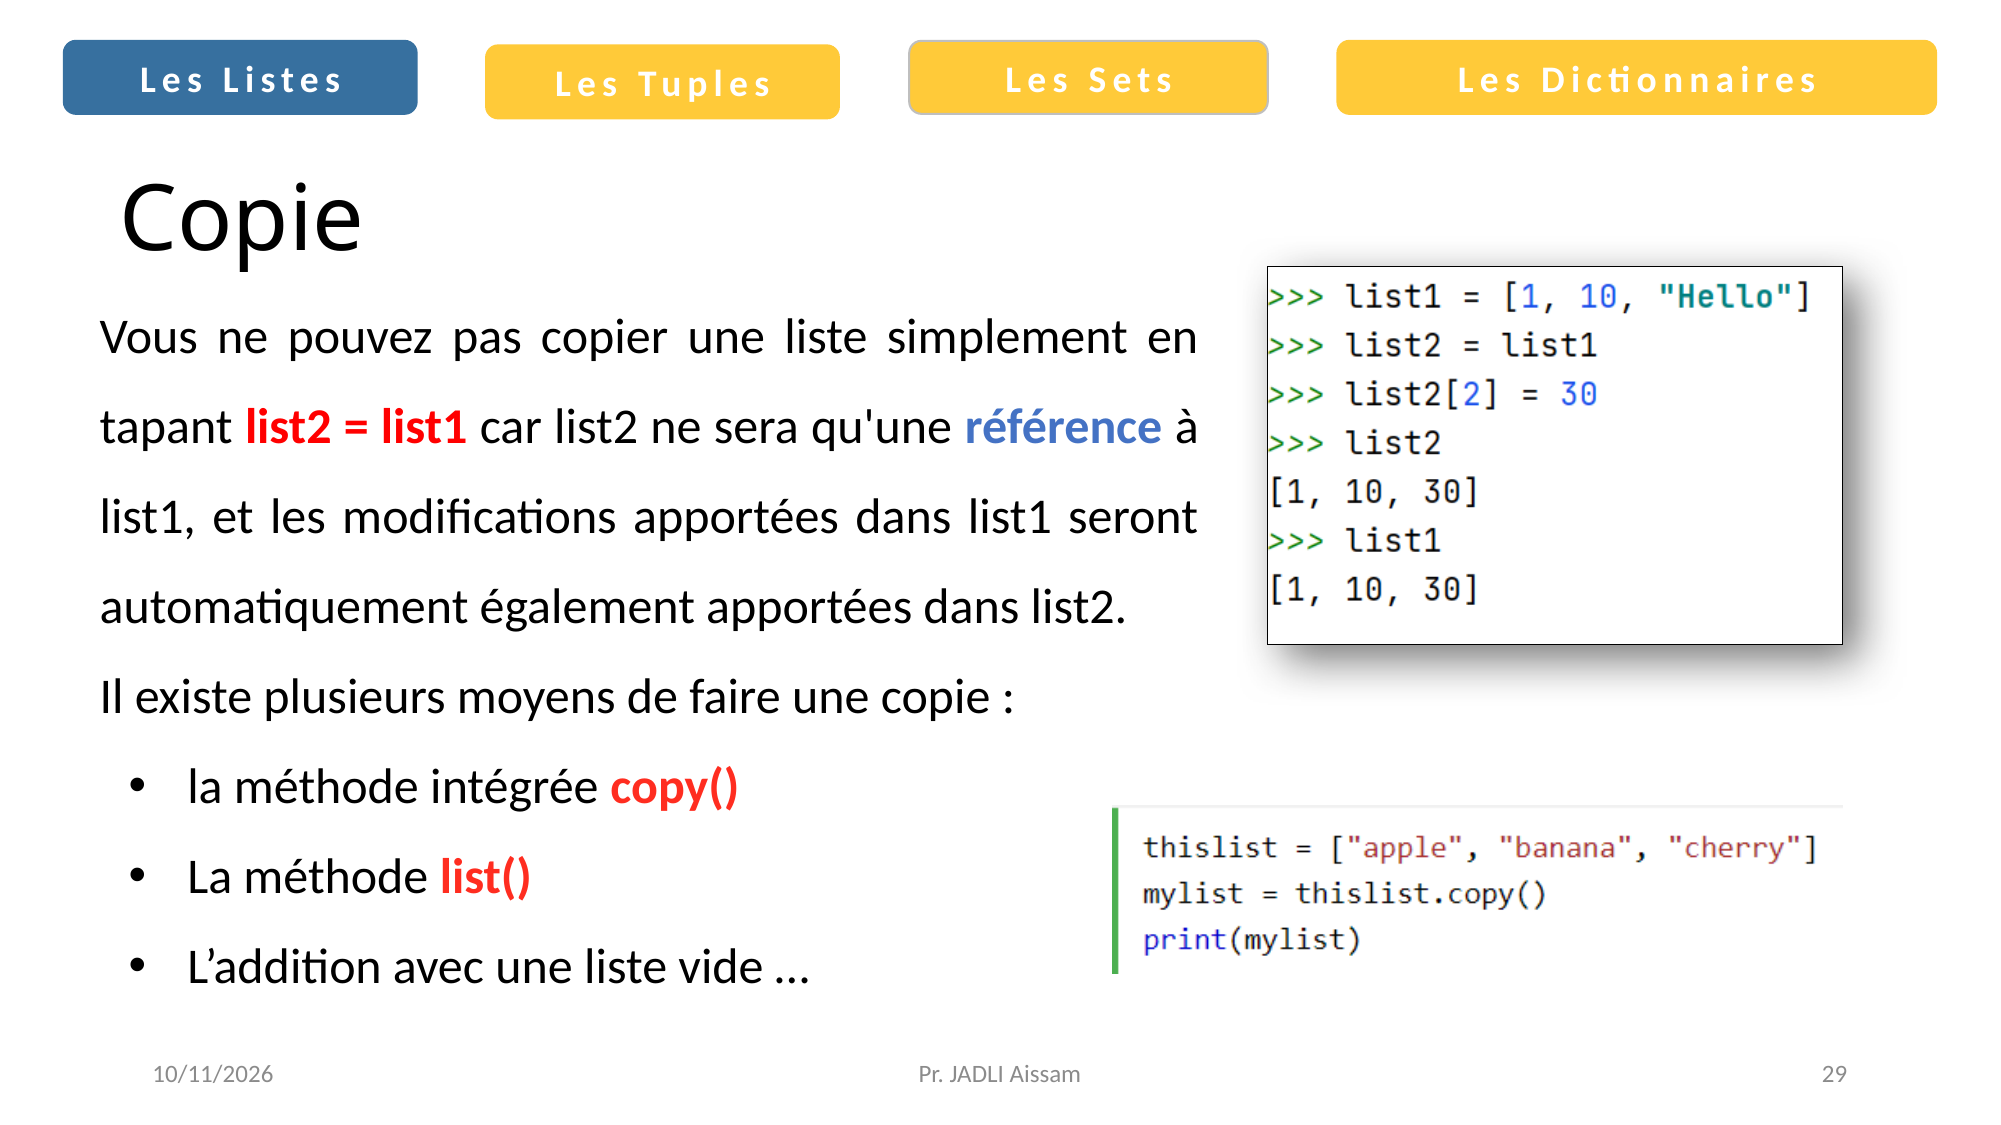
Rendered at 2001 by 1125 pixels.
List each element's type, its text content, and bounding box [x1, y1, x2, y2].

picture [1112, 805, 1843, 974]
slide_number 29 [1412, 1042, 1863, 1103]
title Copie [104, 151, 1916, 291]
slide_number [137, 1042, 588, 1103]
text_box Vous ne pouvez pas copier une liste simplement en tapant list2 = list1 car list2 ne sera qu'une référence à list1, et les modifications apportées dans list1 seront automatiquement également apportées dans list2. Il existe plusieurs moyens de faire une copie : la méthode intégrée copy() La méthode list() L’addition avec une liste vide … [84, 266, 1214, 1002]
footer Pr. JADLI Aissam [662, 1042, 1338, 1103]
text_box Les Tuples [487, 114, 838, 120]
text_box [63, 40, 1937, 114]
picture [1267, 266, 1843, 645]
